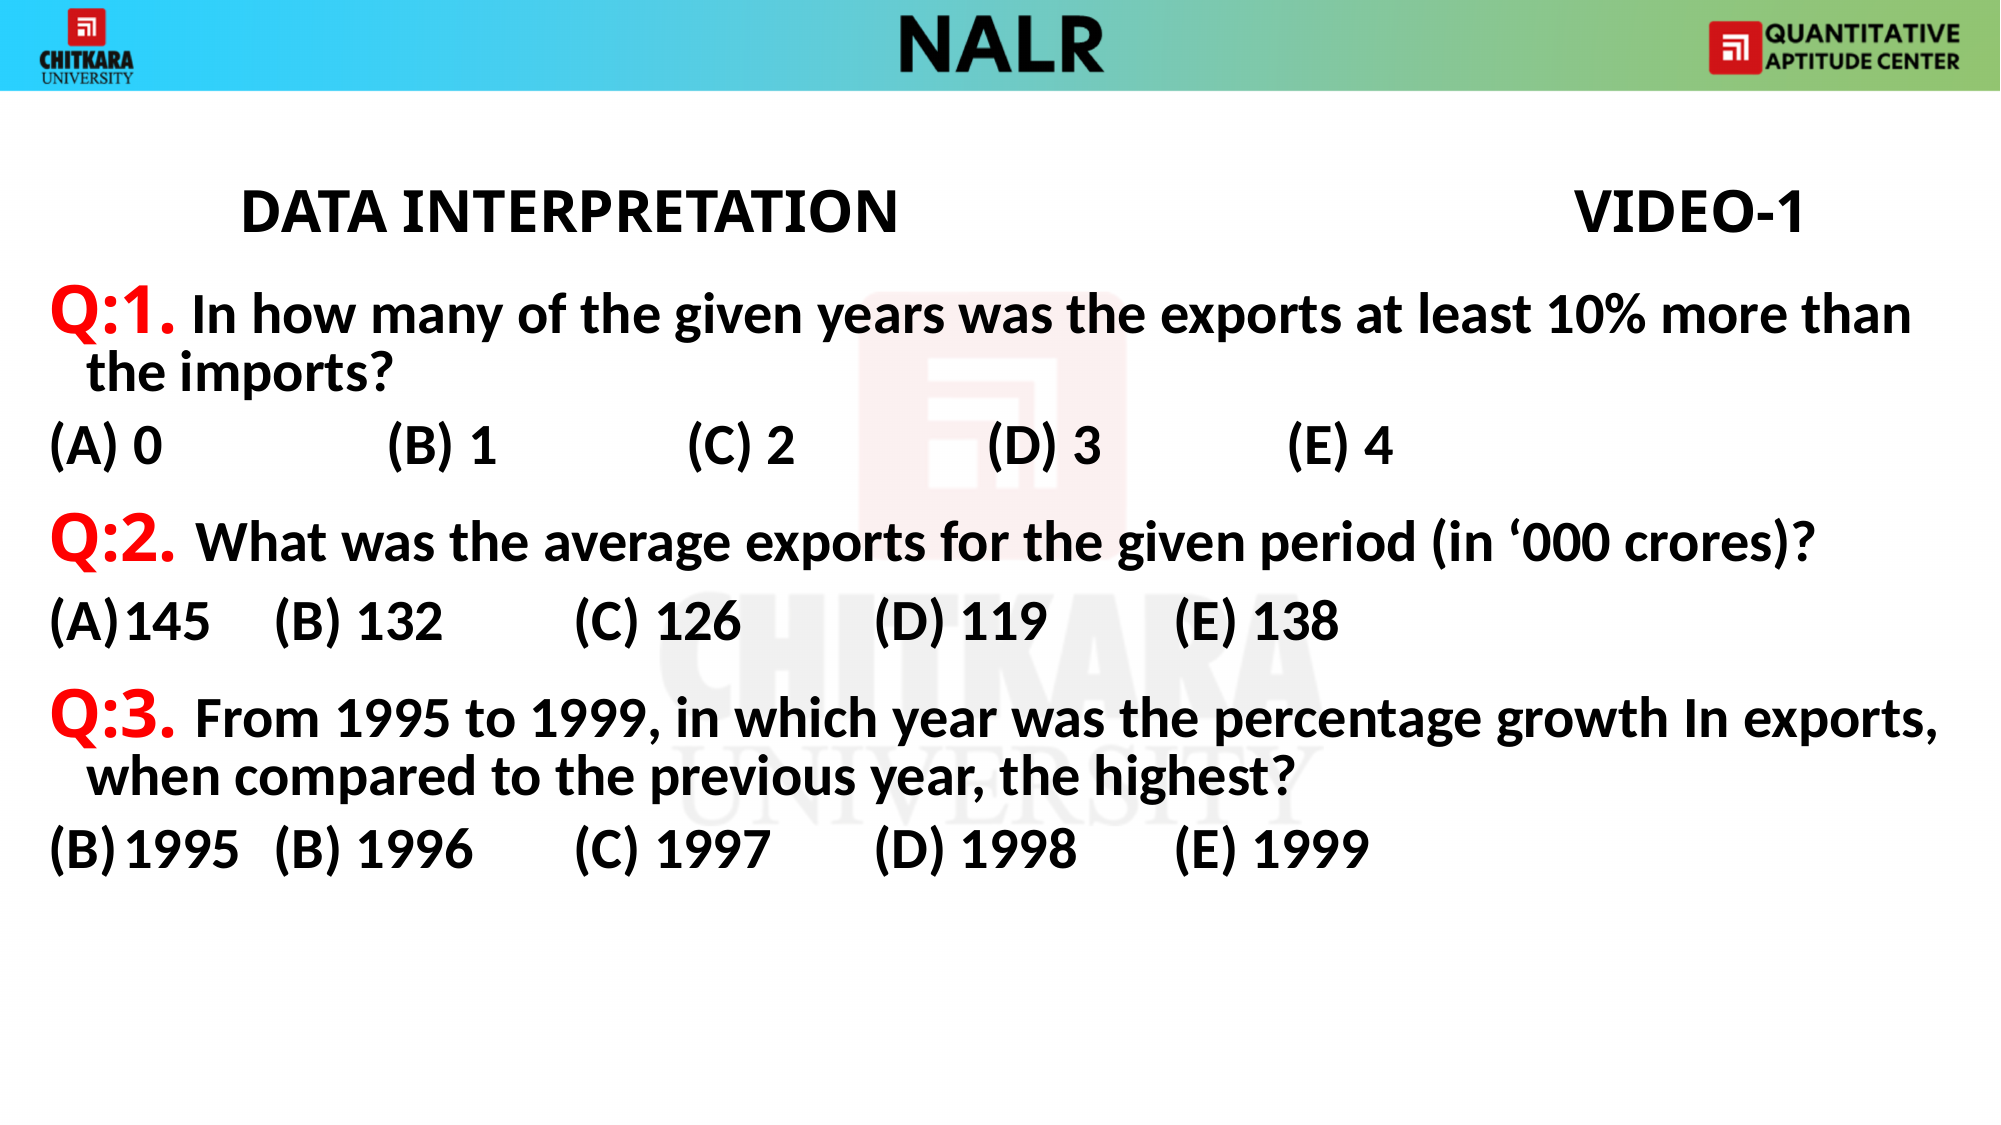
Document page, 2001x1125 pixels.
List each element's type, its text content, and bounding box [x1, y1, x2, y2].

list DATA INTERPRETATION VIDEO-1 Q:1. In how many of the given years was the exports at least 10% more than the imports? (A) 0 (B) 1 (C) 2 (D) 3 (E) 4 Q:2. What was the average exports for the given period (in ‘000 crores)? 145 (B) 132 (C) 126 (D) 119 (E) 138 Q:3. From 1995 to 1999, in which year was the percentage growth In exports, when compared to the previous year, the highest? 1995 (B) 1996 (C) 1997 (D) 1998 (E) 1999 [33, 168, 2000, 1026]
title [41, 31, 1959, 142]
picture [0, 0, 2000, 1125]
